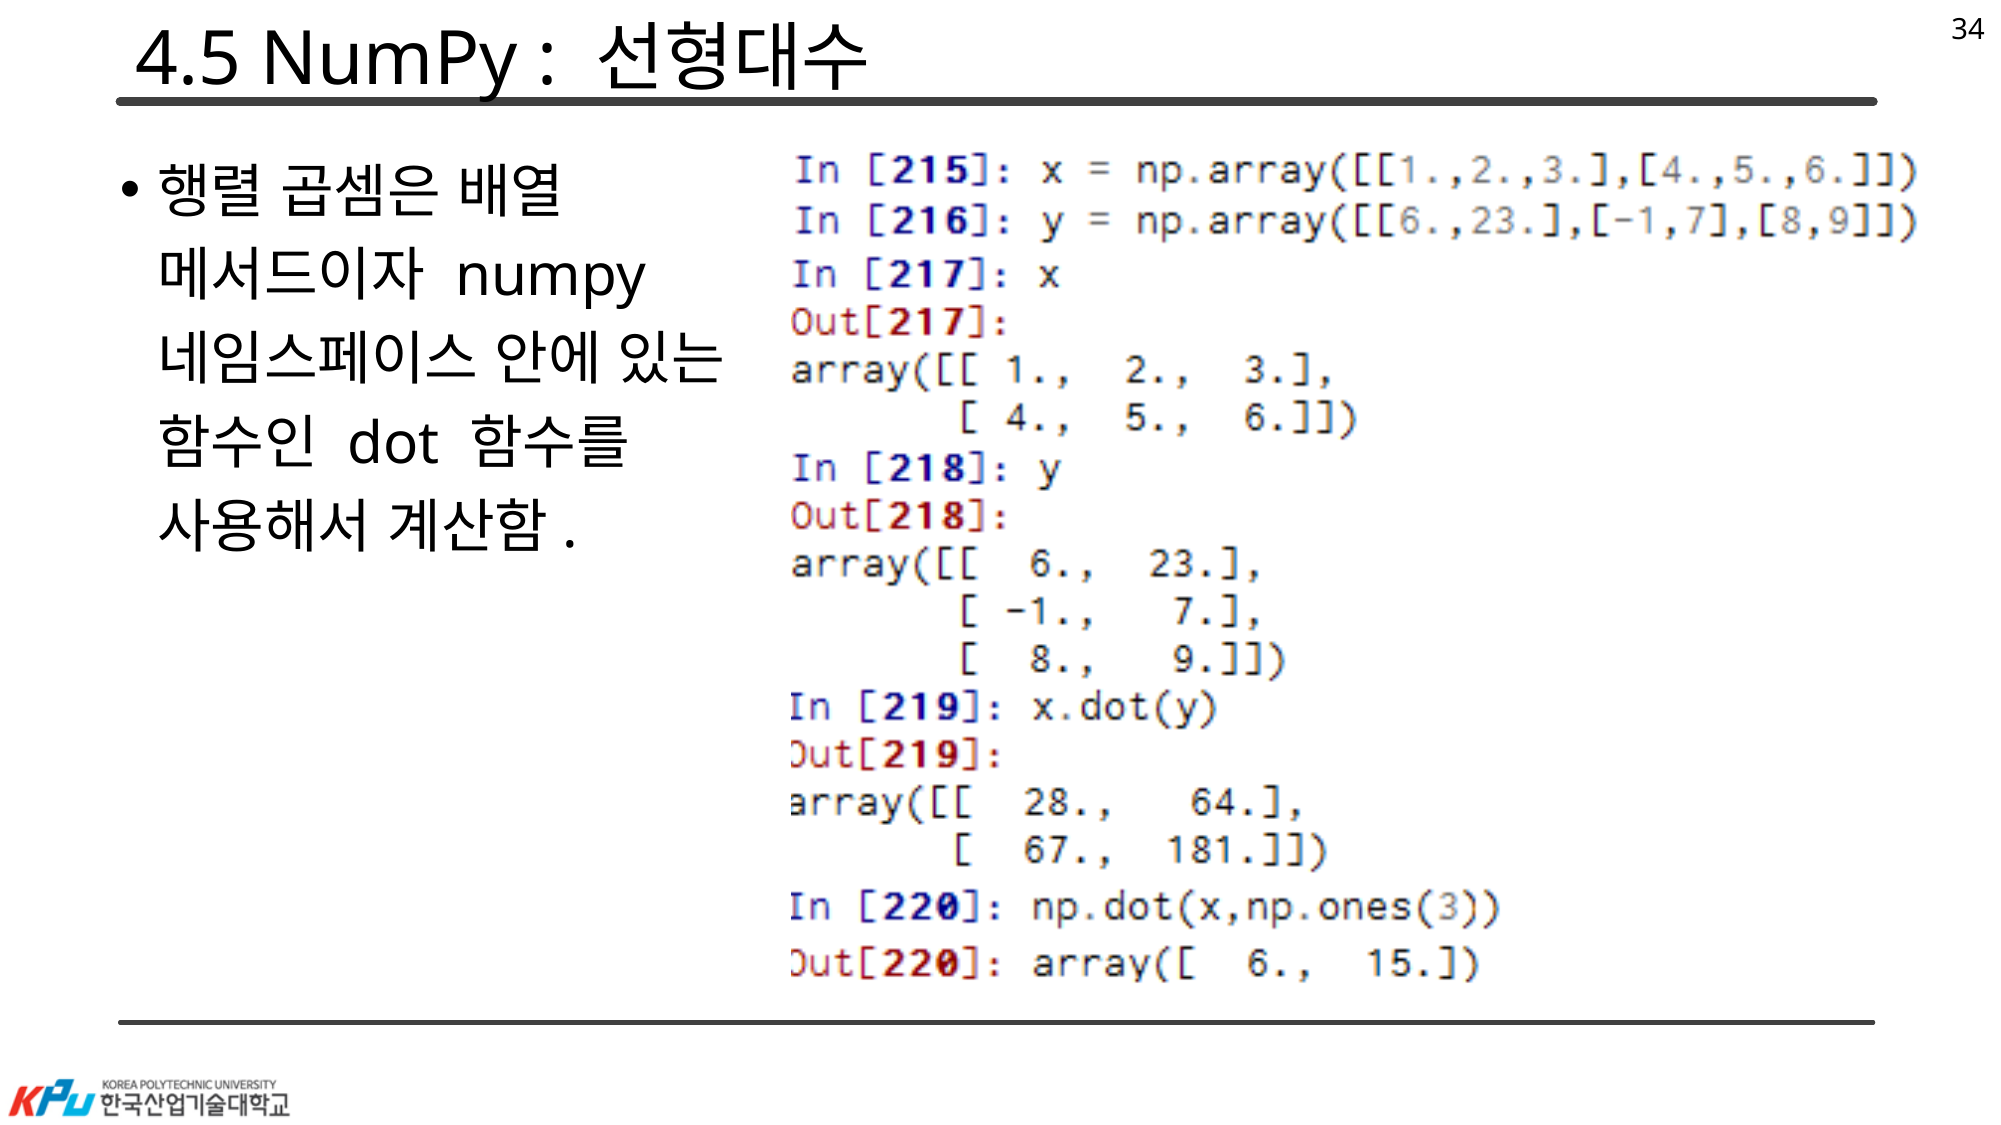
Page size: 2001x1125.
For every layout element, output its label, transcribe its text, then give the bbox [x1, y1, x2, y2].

list 행렬 곱셈은 배열 메서드이자 numpy 네임스페이스 안에 있는 함수인 dot 함수를 사용해서 계산함. [104, 132, 767, 996]
slide_number 34 [1550, 0, 2000, 60]
picture [791, 136, 1944, 992]
title 4.5 NumPy : 선형대수 [120, 18, 1846, 102]
picture [1, 1073, 296, 1125]
